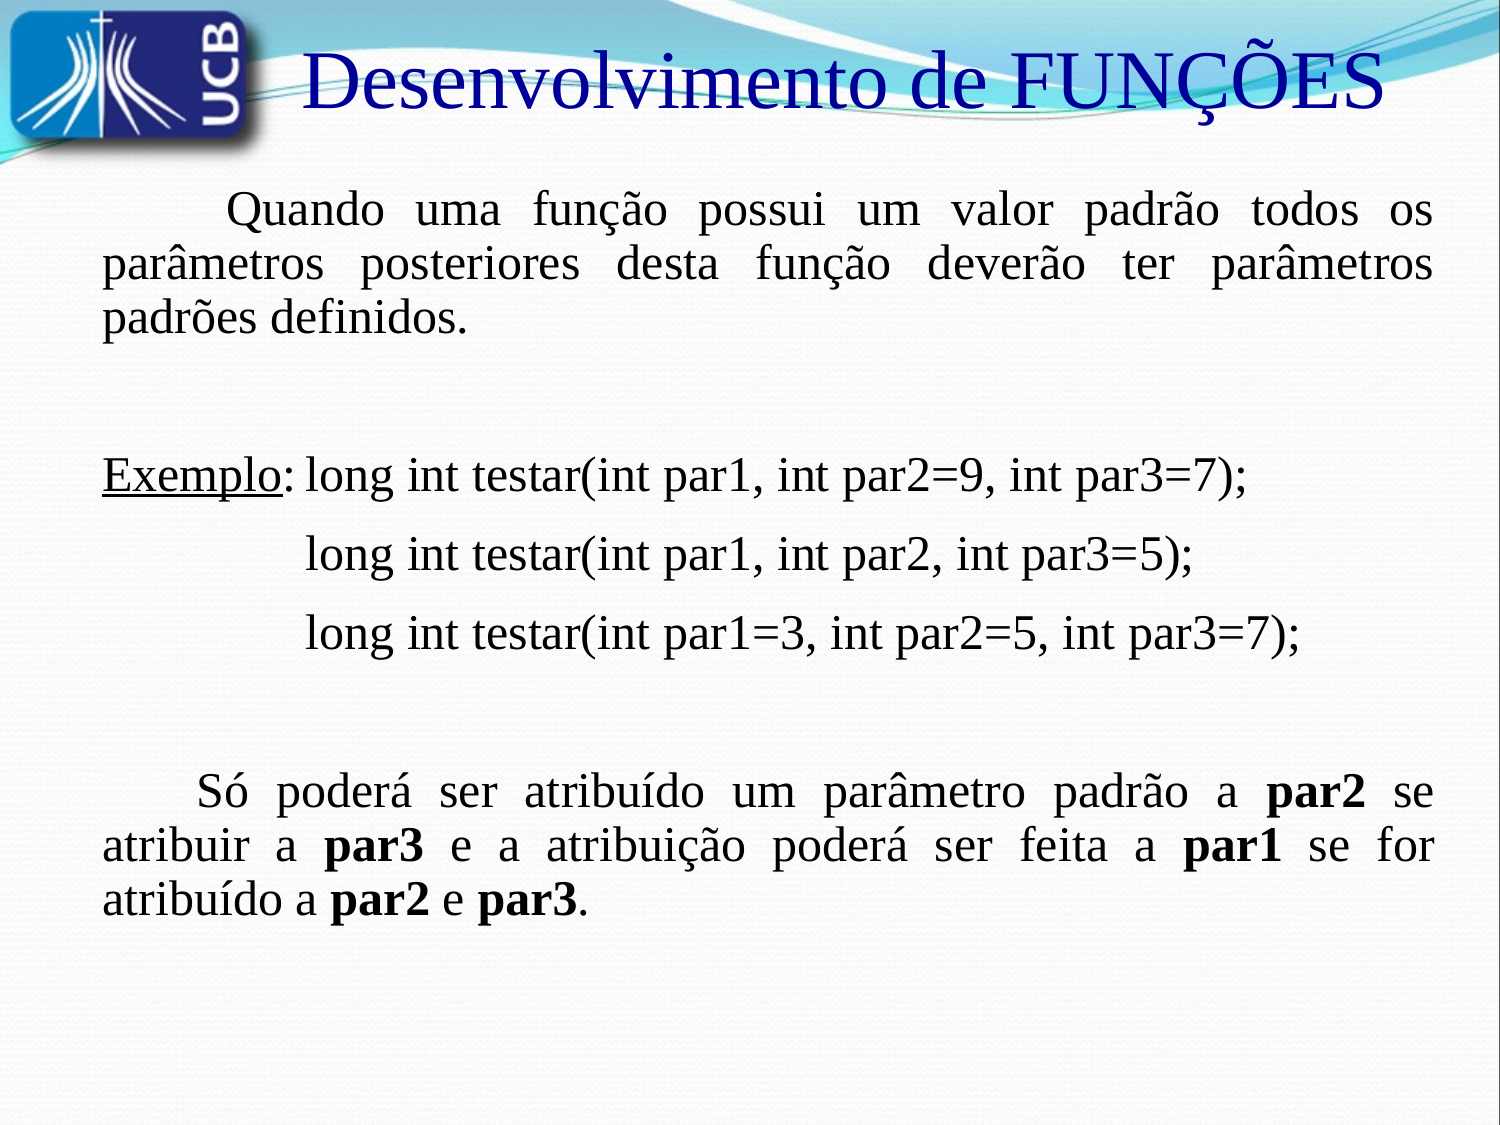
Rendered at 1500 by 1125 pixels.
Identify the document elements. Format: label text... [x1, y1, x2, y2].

text_box Quando uma função possui um valor padrão todos os parâmetros posteriores desta função deverão ter parâmetros padrões definidos. Exemplo: long int testar(int par1, int par2=9, int par3=7); long int testar(int par1, int par2, int par3=5); long int testar(int par1=3, int par2=5, int par3=7); Só poderá ser atribuído um parâmetro padrão a par2 se atribuir a par3 e a atribuição poderá ser feita a par1 se for atribuído a par2 e par3. [87, 174, 1450, 975]
text_box Desenvolvimento de FUNÇÕES [207, 24, 1483, 125]
picture [0, 0, 1500, 1125]
